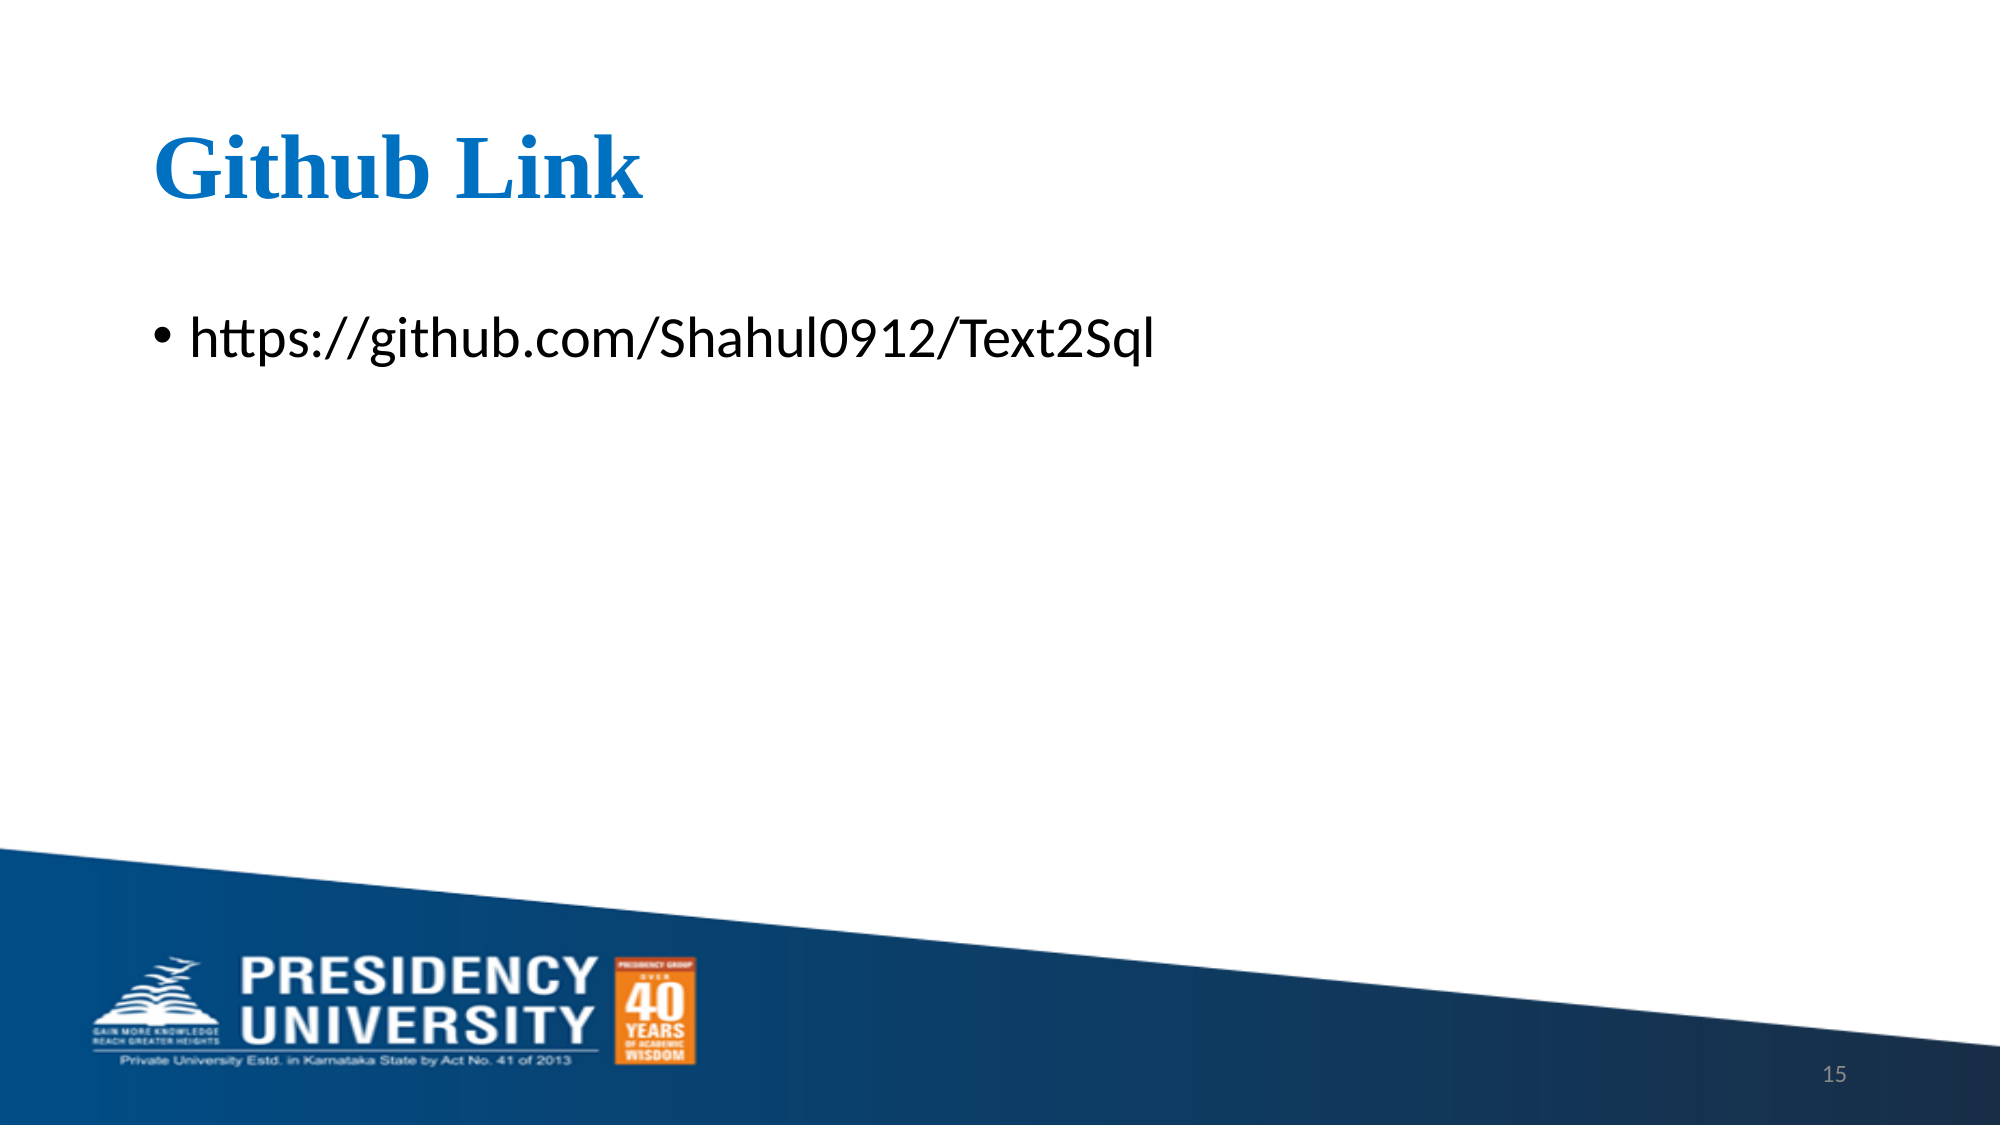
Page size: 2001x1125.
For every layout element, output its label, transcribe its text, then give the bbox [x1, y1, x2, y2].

slide_number 15 [1412, 1042, 1863, 1103]
title Github Link [137, 59, 1863, 278]
picture [0, 845, 2000, 1125]
list https://github.com/Shahul0912/Text2Sql [137, 299, 1863, 1014]
